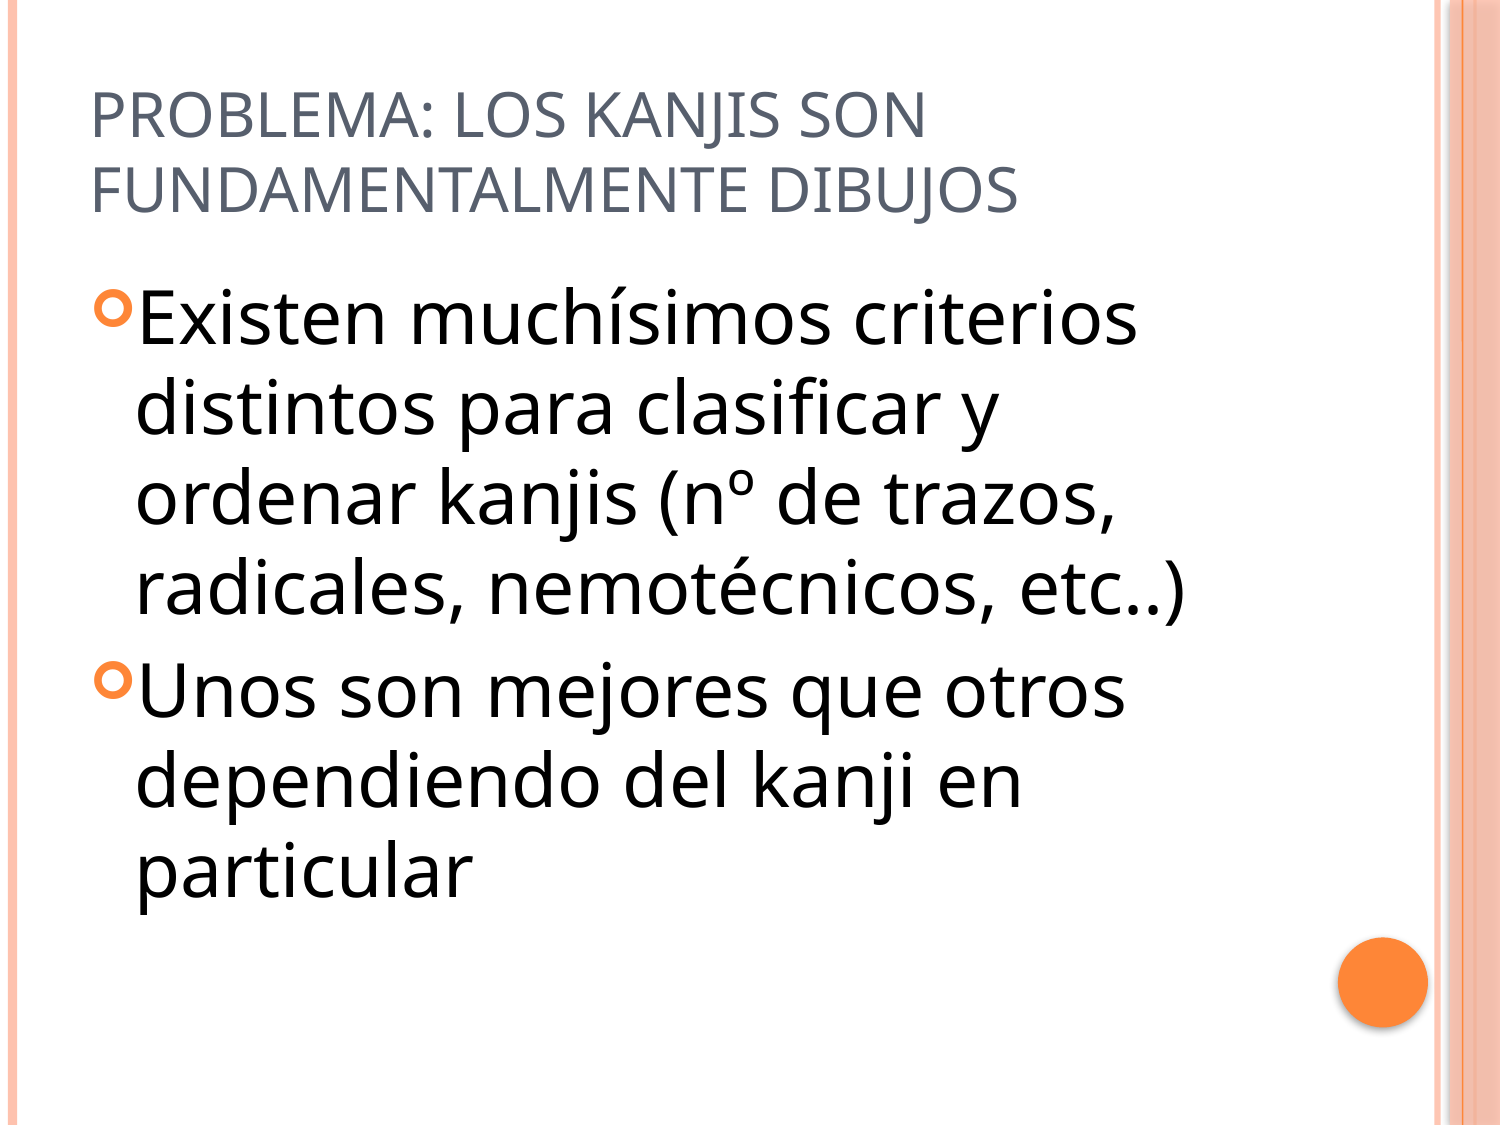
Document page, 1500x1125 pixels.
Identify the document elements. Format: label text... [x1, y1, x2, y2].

title Problema: los kanjis son fundamentalmente dibujos [75, 45, 1300, 233]
list Existen muchísimos criterios distintos para clasificar y ordenar kanjis (nº de trazos, radicales, nemotécnicos, etc..) Unos son mejores que otros dependiendo del kanji en particular [75, 262, 1300, 1062]
